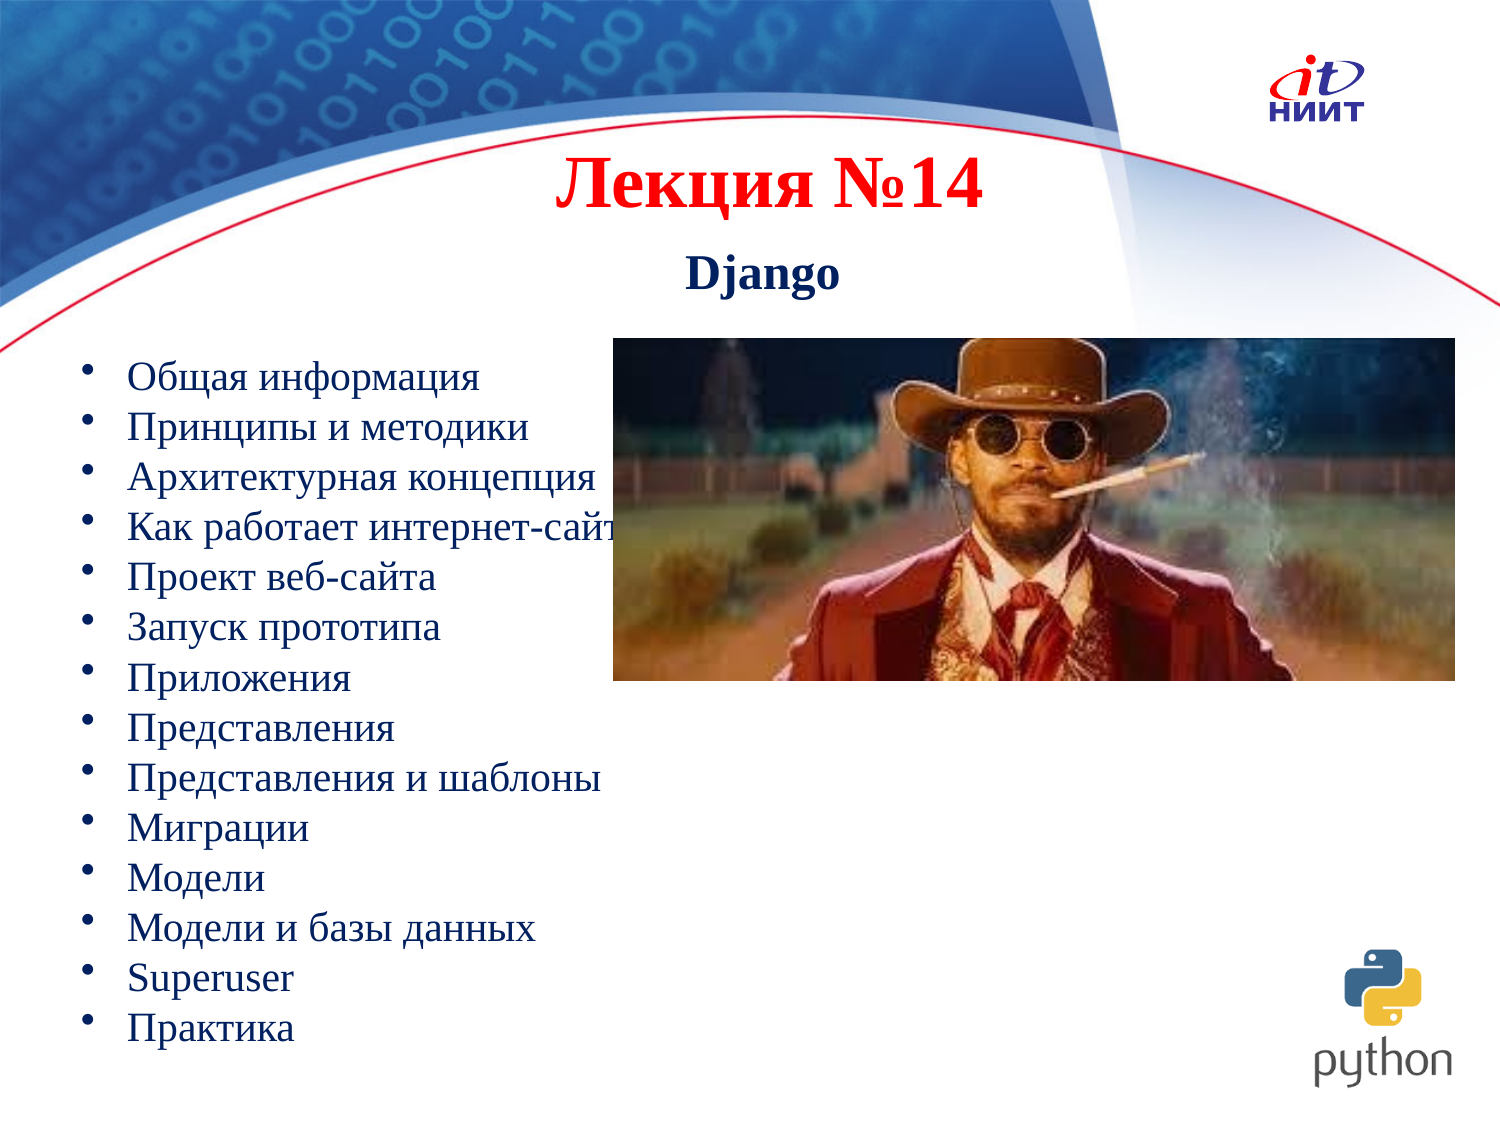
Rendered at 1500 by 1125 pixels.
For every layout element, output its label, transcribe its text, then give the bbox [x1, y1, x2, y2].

text_box Django Общая информация Принципы и методики Архитектурная концепция Как работает интернет-сайт Проект веб-сайта Запуск прототипа Приложения Представления Представления и шаблоны Миграции Модели Модели и базы данных Superuser Практика [66, 231, 1460, 1057]
picture [0, 0, 1500, 1125]
title Лекция №14 [95, 137, 1446, 218]
